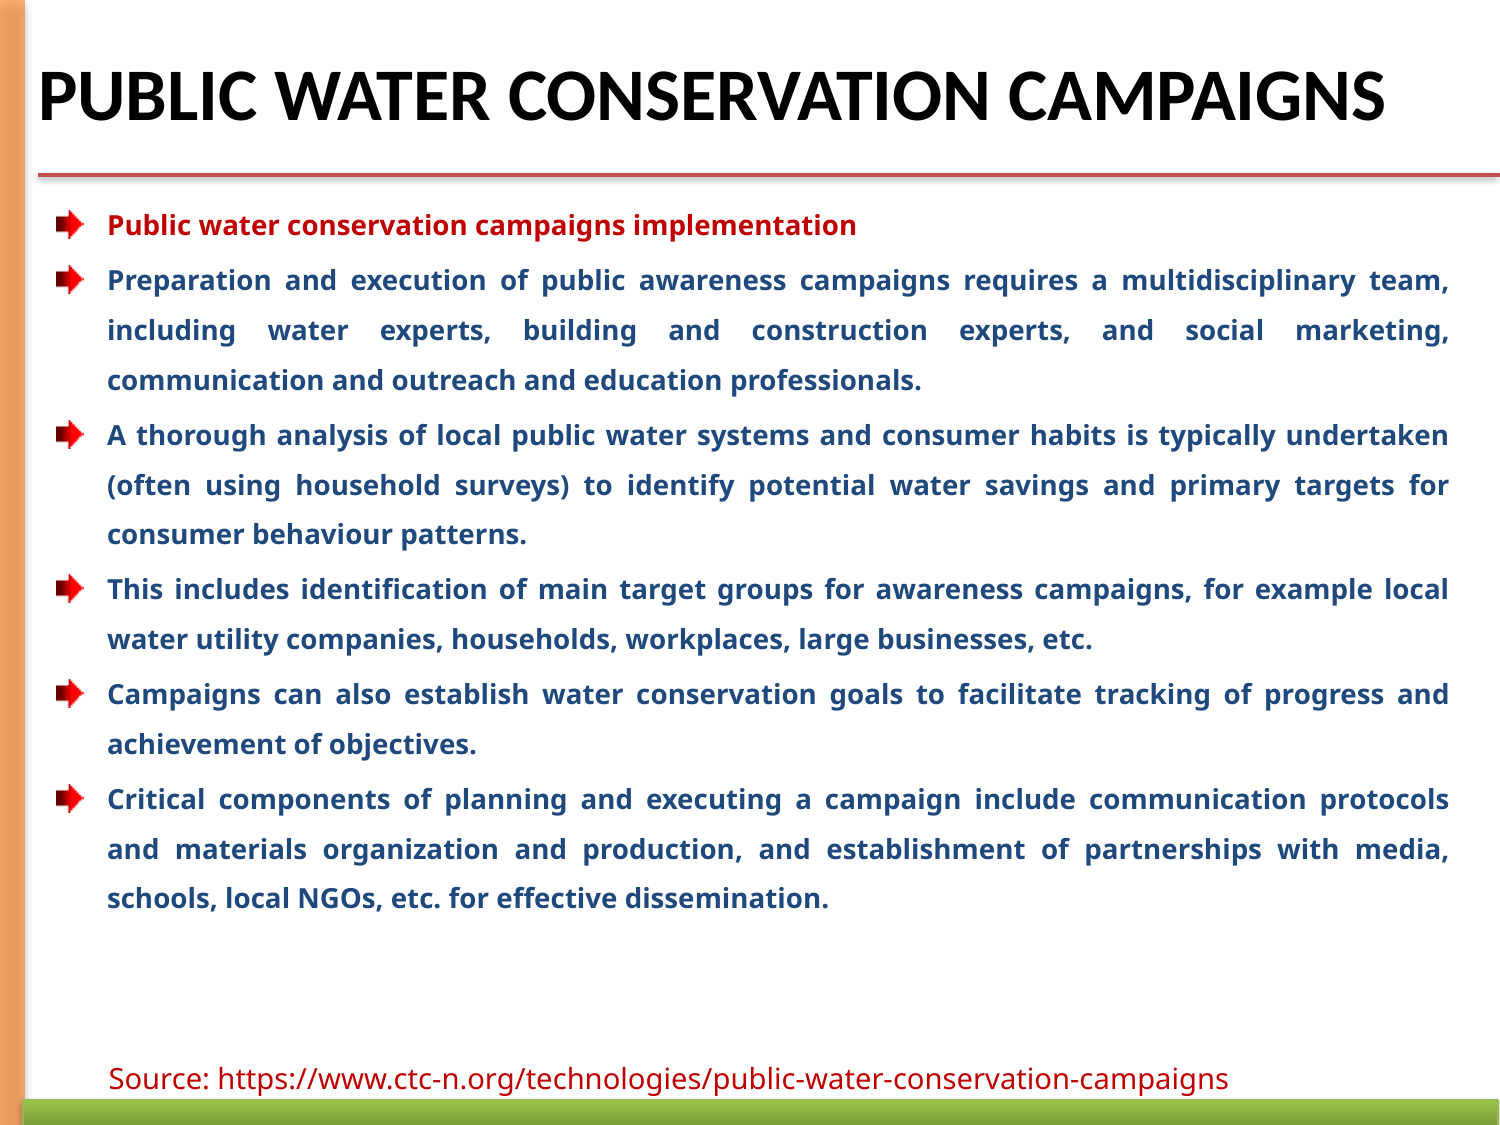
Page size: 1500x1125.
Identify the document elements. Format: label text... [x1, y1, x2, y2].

list Public water conservation campaigns implementation Preparation and execution of public awareness campaigns requires a multidisciplinary team, including water experts, building and construction experts, and social marketing, communication and outreach and education professionals. A thorough analysis of local public water systems and consumer habits is typically undertaken (often using household surveys) to identify potential water savings and primary targets for consumer behaviour patterns. This includes identification of main target groups for awareness campaigns, for example local water utility companies, households, workplaces, large businesses, etc. Campaigns can also establish water conservation goals to facilitate tracking of progress and achievement of objectives. Critical components of planning and executing a campaign include communication protocols and materials organization and production, and establishment of partnerships with media, schools, local NGOs, etc. for effective dissemination. [41, 184, 1467, 1053]
picture [56, 574, 84, 603]
picture [56, 420, 84, 449]
text_box Source: https://www.ctc-n.org/technologies/public-water-conservation-campaigns [93, 1052, 1500, 1103]
title PUBLIC WATER CONSERVATION CAMPAIGNS [0, 0, 1425, 185]
picture [56, 210, 84, 239]
picture [56, 679, 84, 708]
picture [56, 784, 84, 813]
picture [56, 265, 84, 294]
